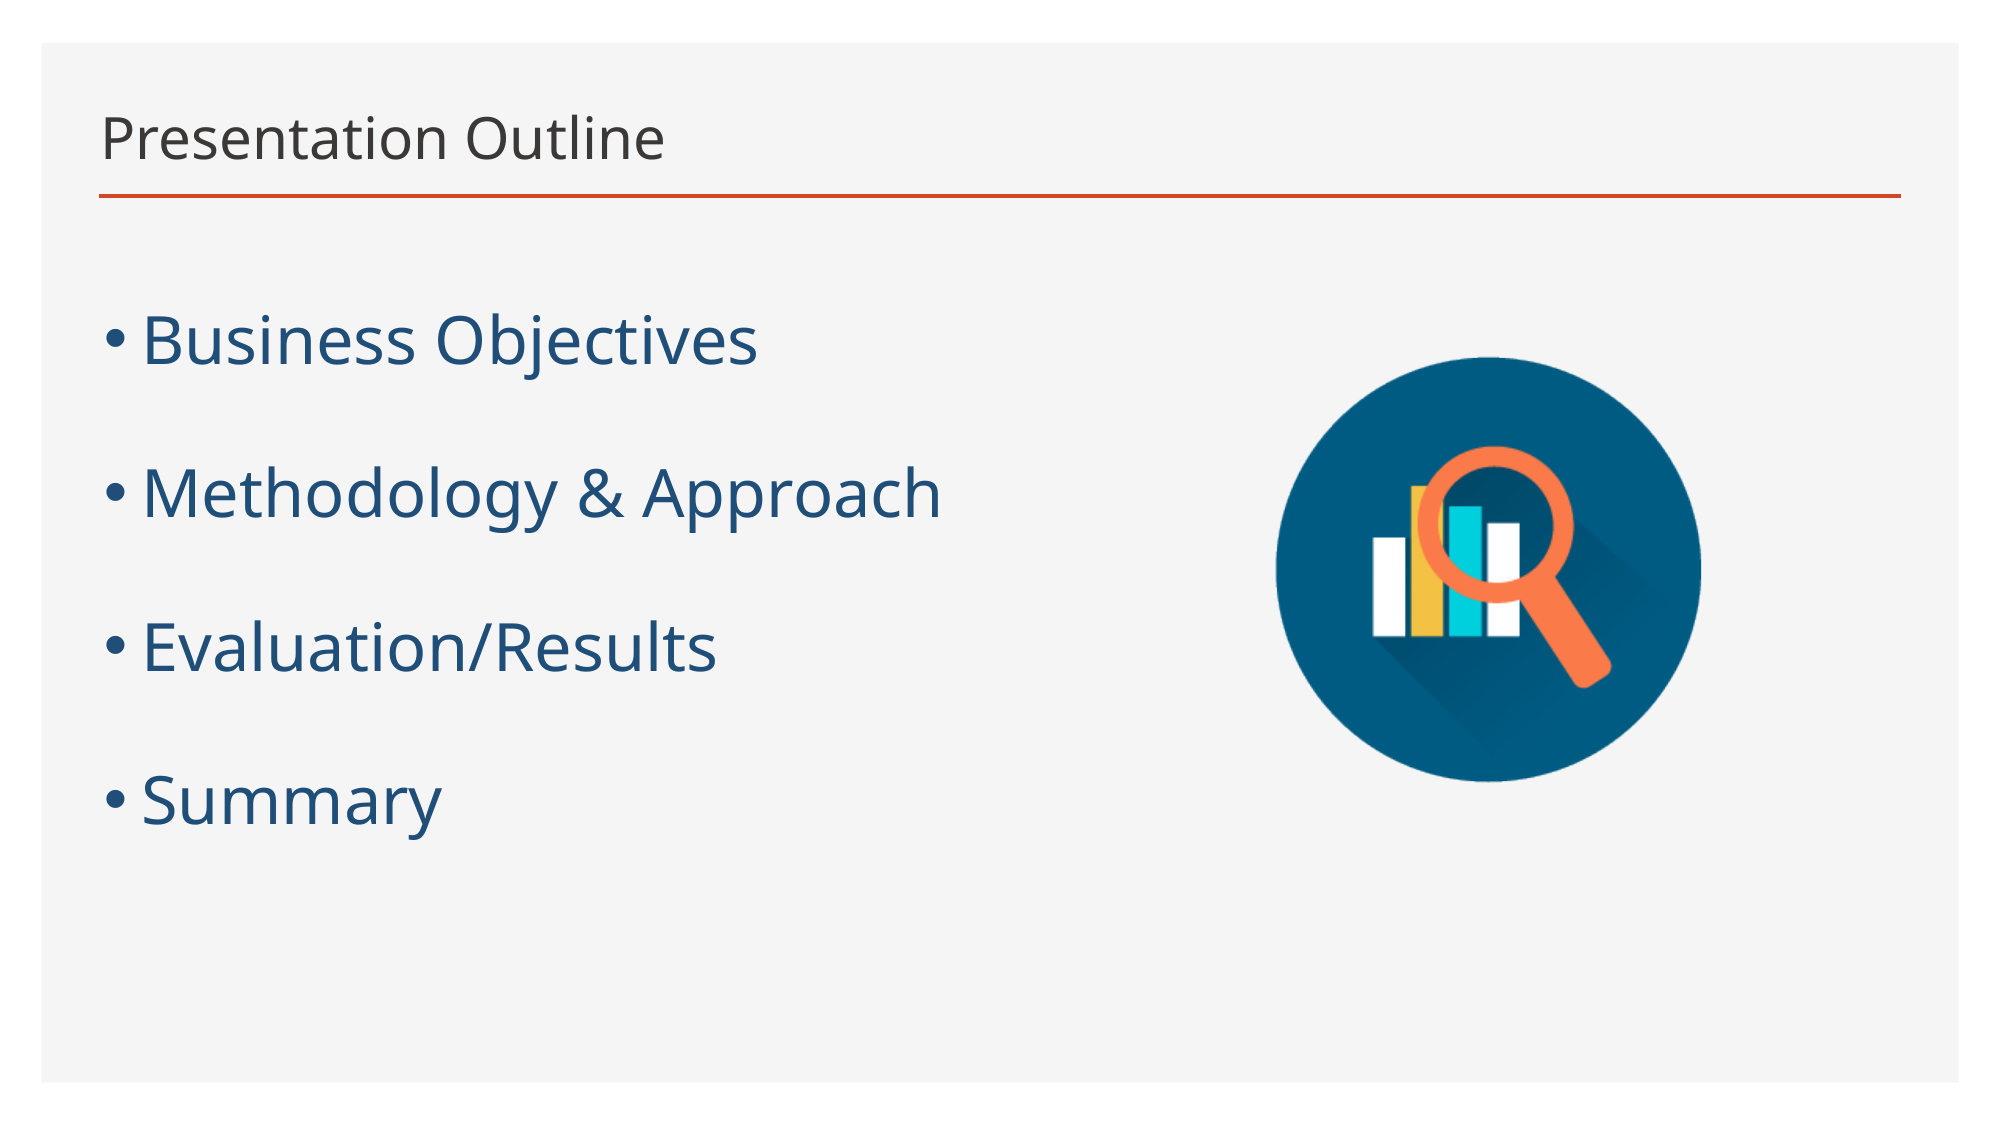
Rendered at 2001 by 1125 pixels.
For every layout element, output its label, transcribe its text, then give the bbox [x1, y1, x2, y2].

text_box Business Objectives Methodology & Approach Evaluation/Results Summary [88, 250, 1086, 886]
picture [1252, 333, 1722, 803]
title Presentation Outline [85, 73, 1214, 179]
